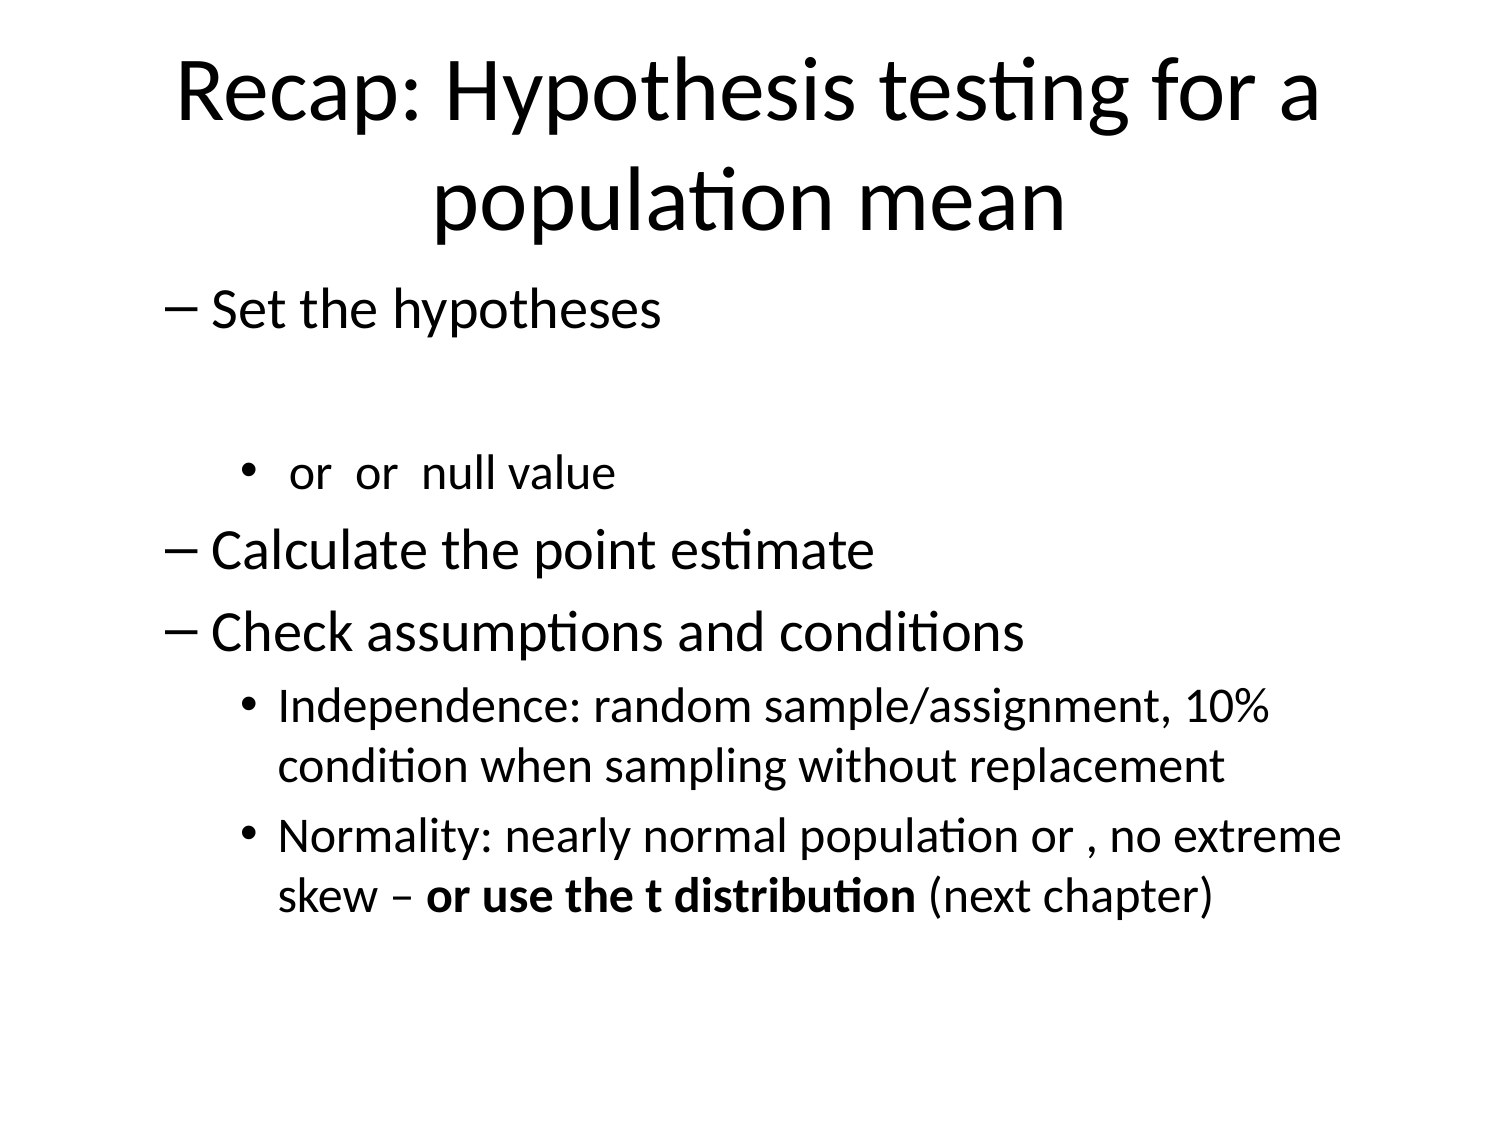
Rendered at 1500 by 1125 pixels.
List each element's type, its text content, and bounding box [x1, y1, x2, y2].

title Recap: Hypothesis testing for a population mean [75, 45, 1425, 233]
